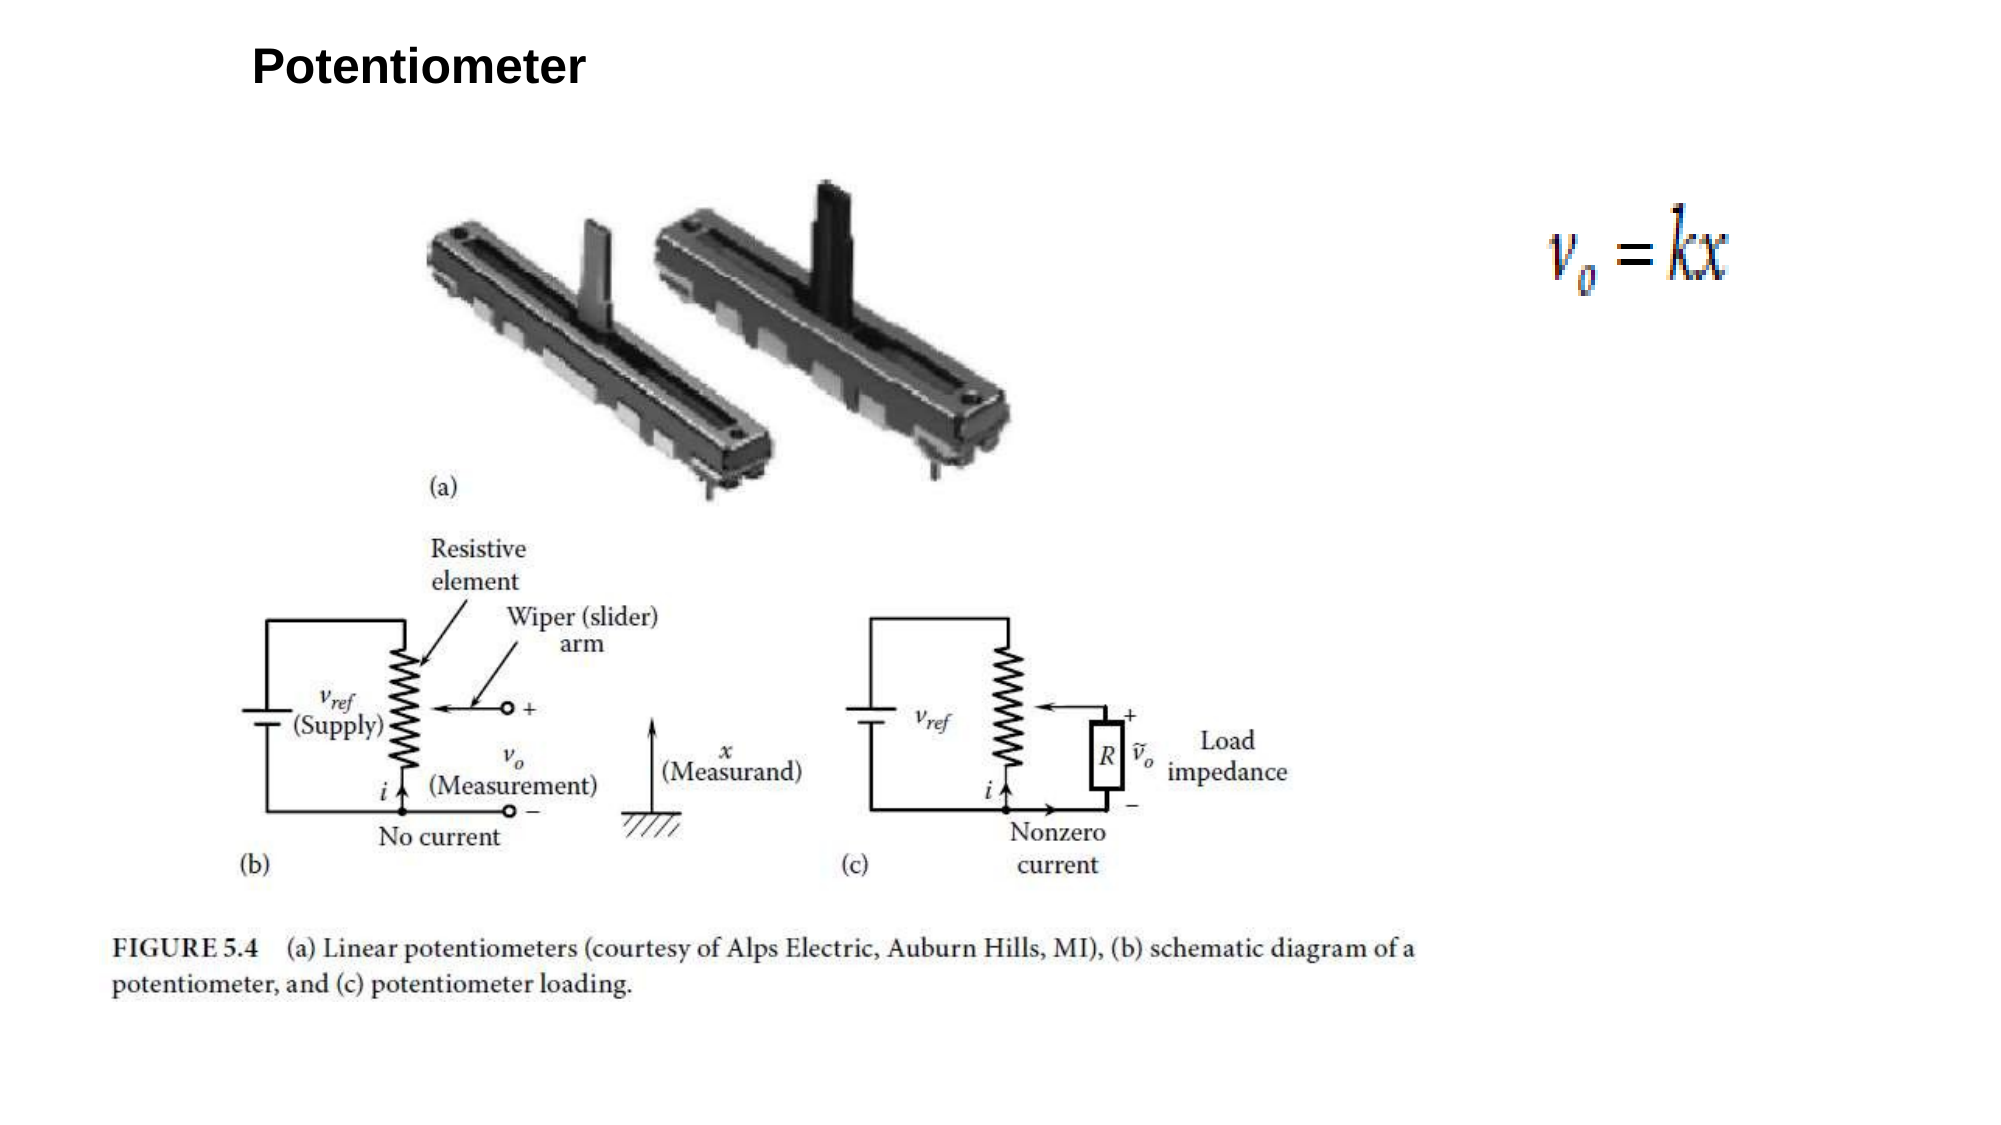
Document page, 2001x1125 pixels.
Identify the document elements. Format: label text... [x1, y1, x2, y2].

title Potentiometer [249, 31, 591, 171]
picture [99, 172, 1420, 1002]
picture [1545, 203, 1729, 296]
